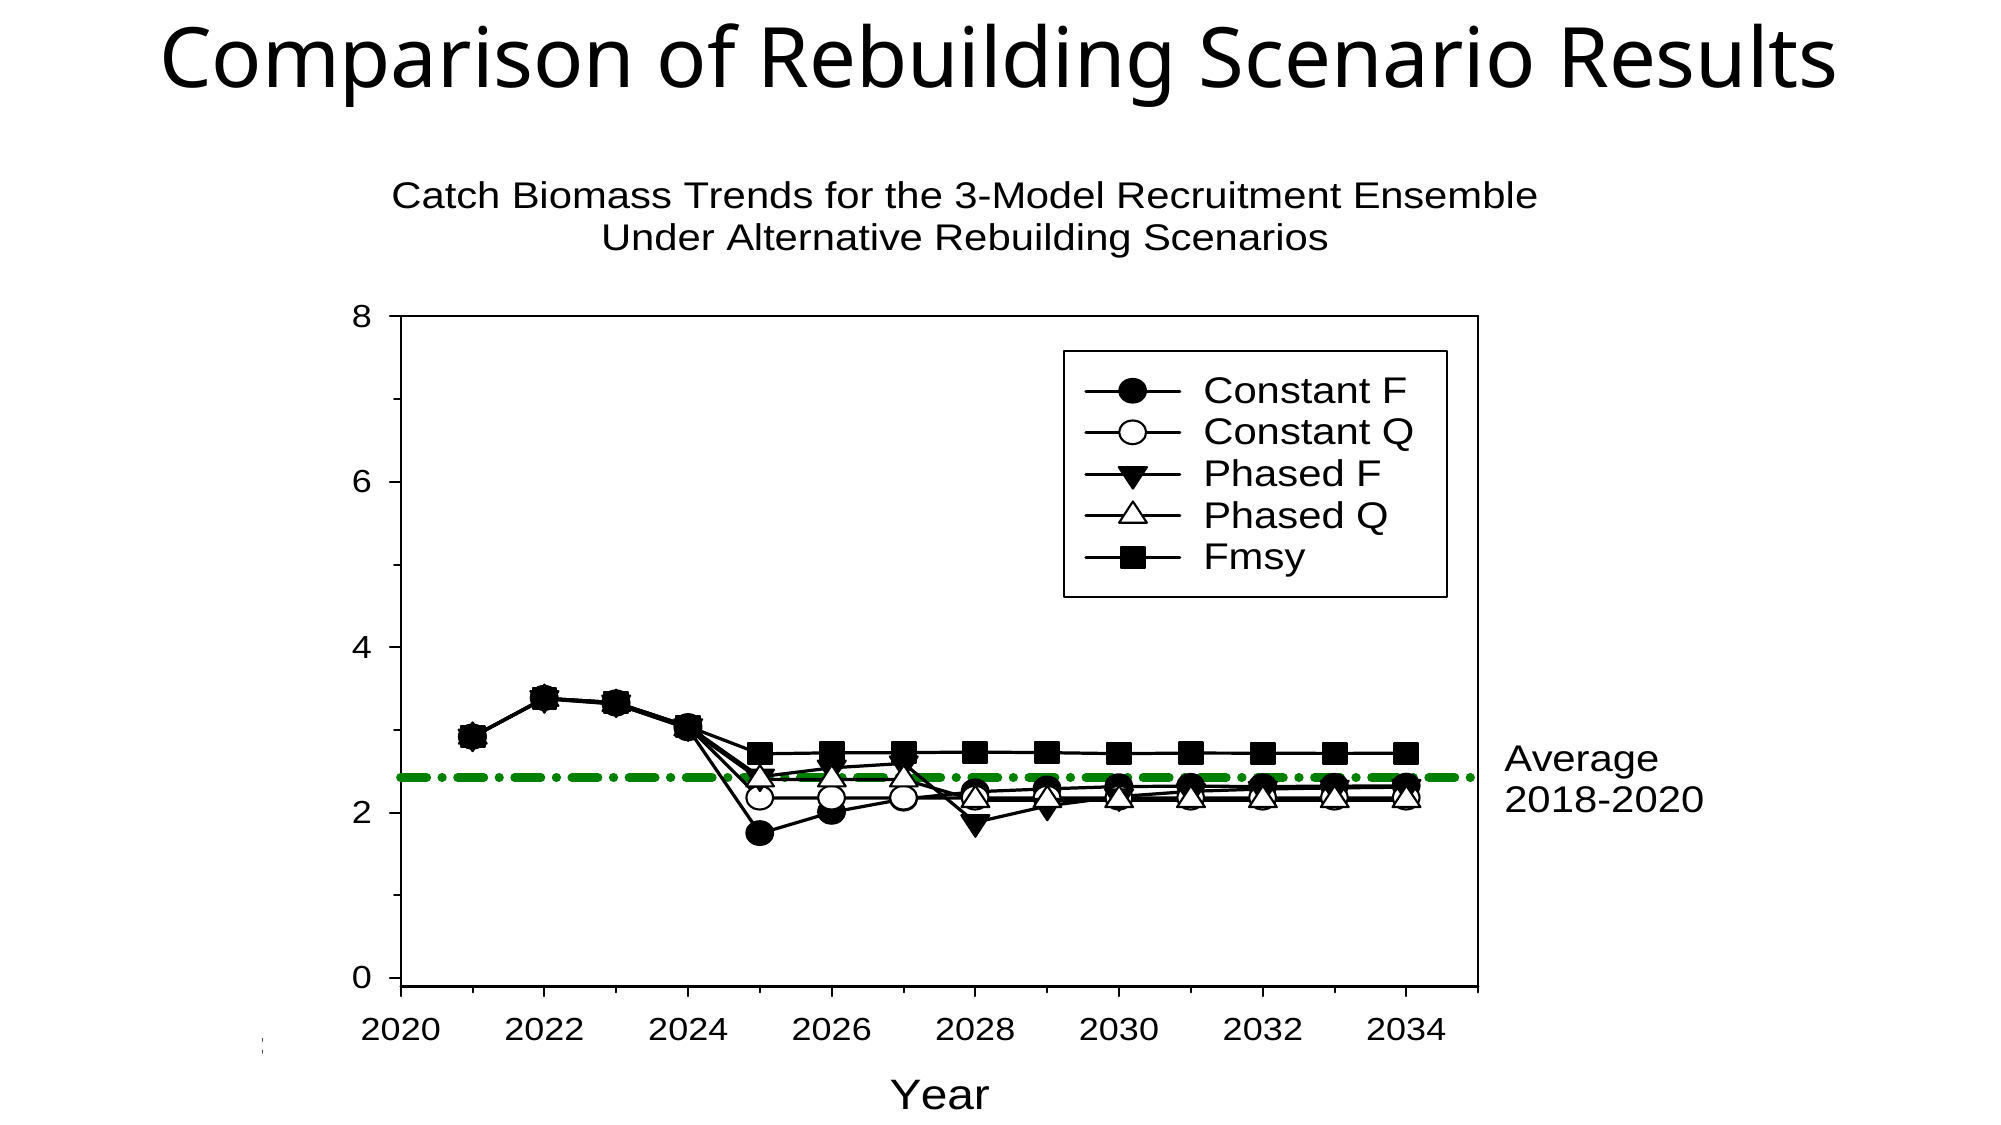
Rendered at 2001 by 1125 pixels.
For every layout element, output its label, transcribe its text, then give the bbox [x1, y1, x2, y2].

title Comparison of Rebuilding Scenario Results [137, 0, 1863, 122]
picture [262, 171, 1714, 1125]
